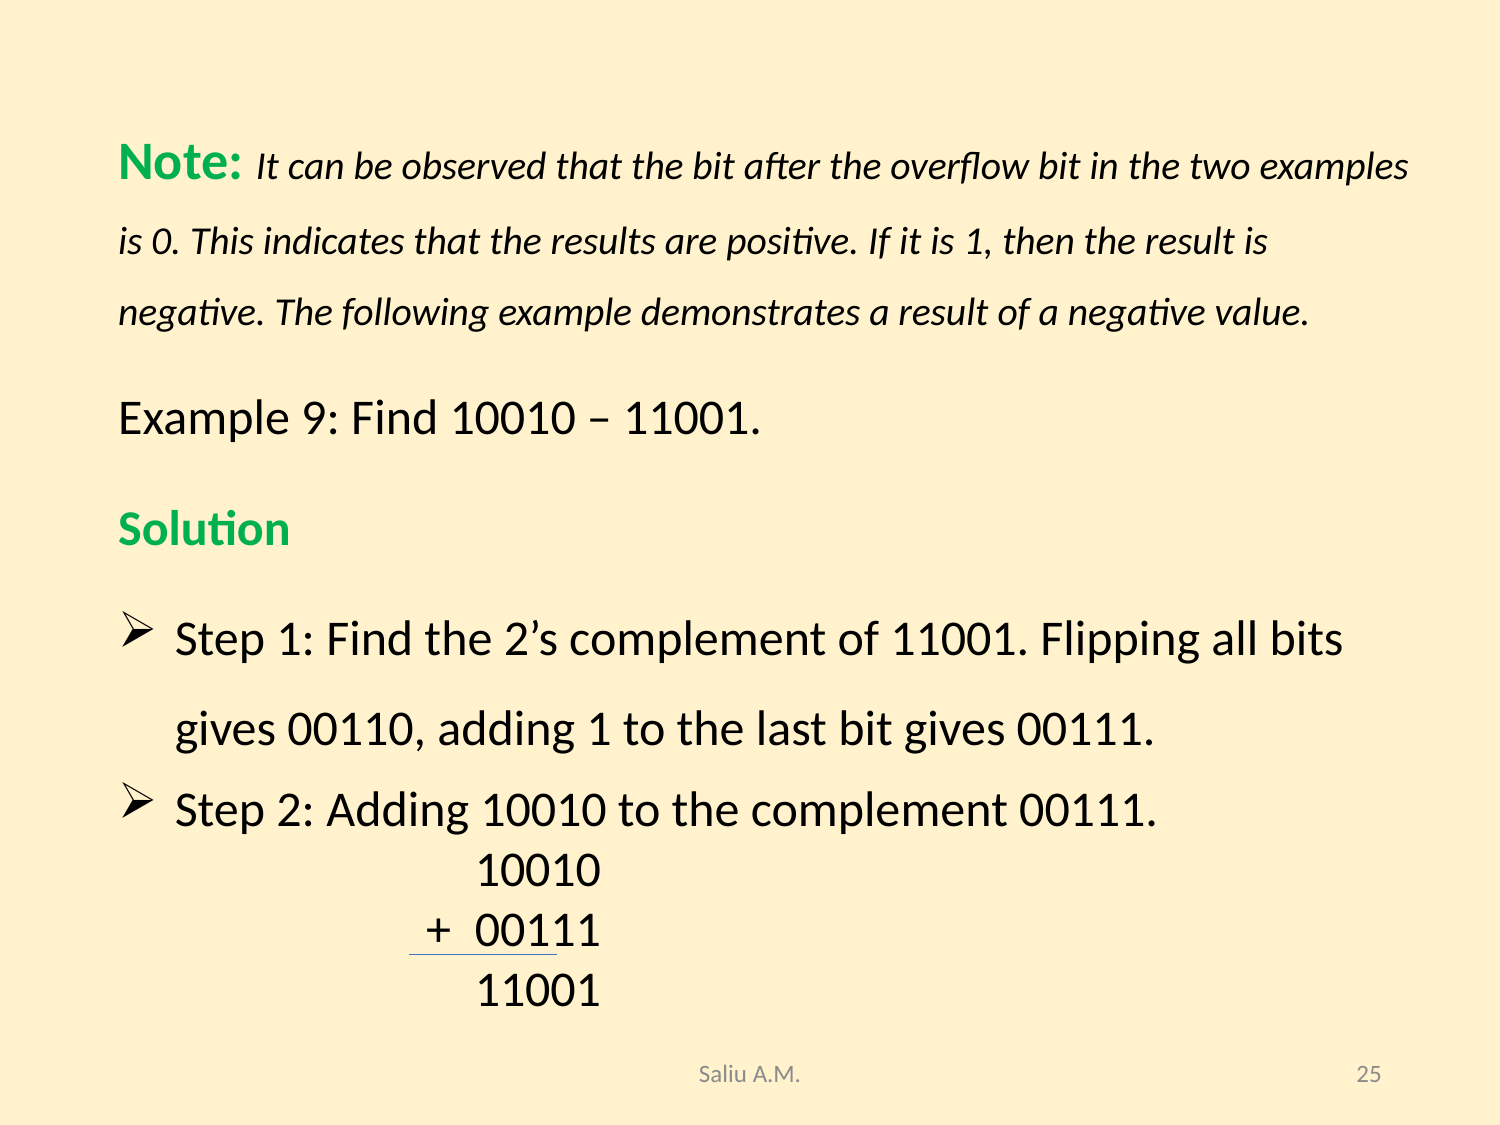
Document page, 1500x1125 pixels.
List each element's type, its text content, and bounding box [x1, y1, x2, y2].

slide_number 25 [1059, 1042, 1397, 1103]
footer Saliu A.M. [496, 1042, 1004, 1103]
list Note: It can be observed that the bit after the overflow bit in the two examples is 0. This indicates that the results are positive. If it is 1, then the result is negative. The following example demonstrates a result of a negative value. Example 9: Find 10010 – 11001. Solution Step 1: Find the 2’s complement of 11001. Flipping all bits gives 00110, adding 1 to the last bit gives 00111. Step 2: Adding 10010 to the complement 00111. 10010 + 00111 11001 [103, 85, 1428, 1062]
